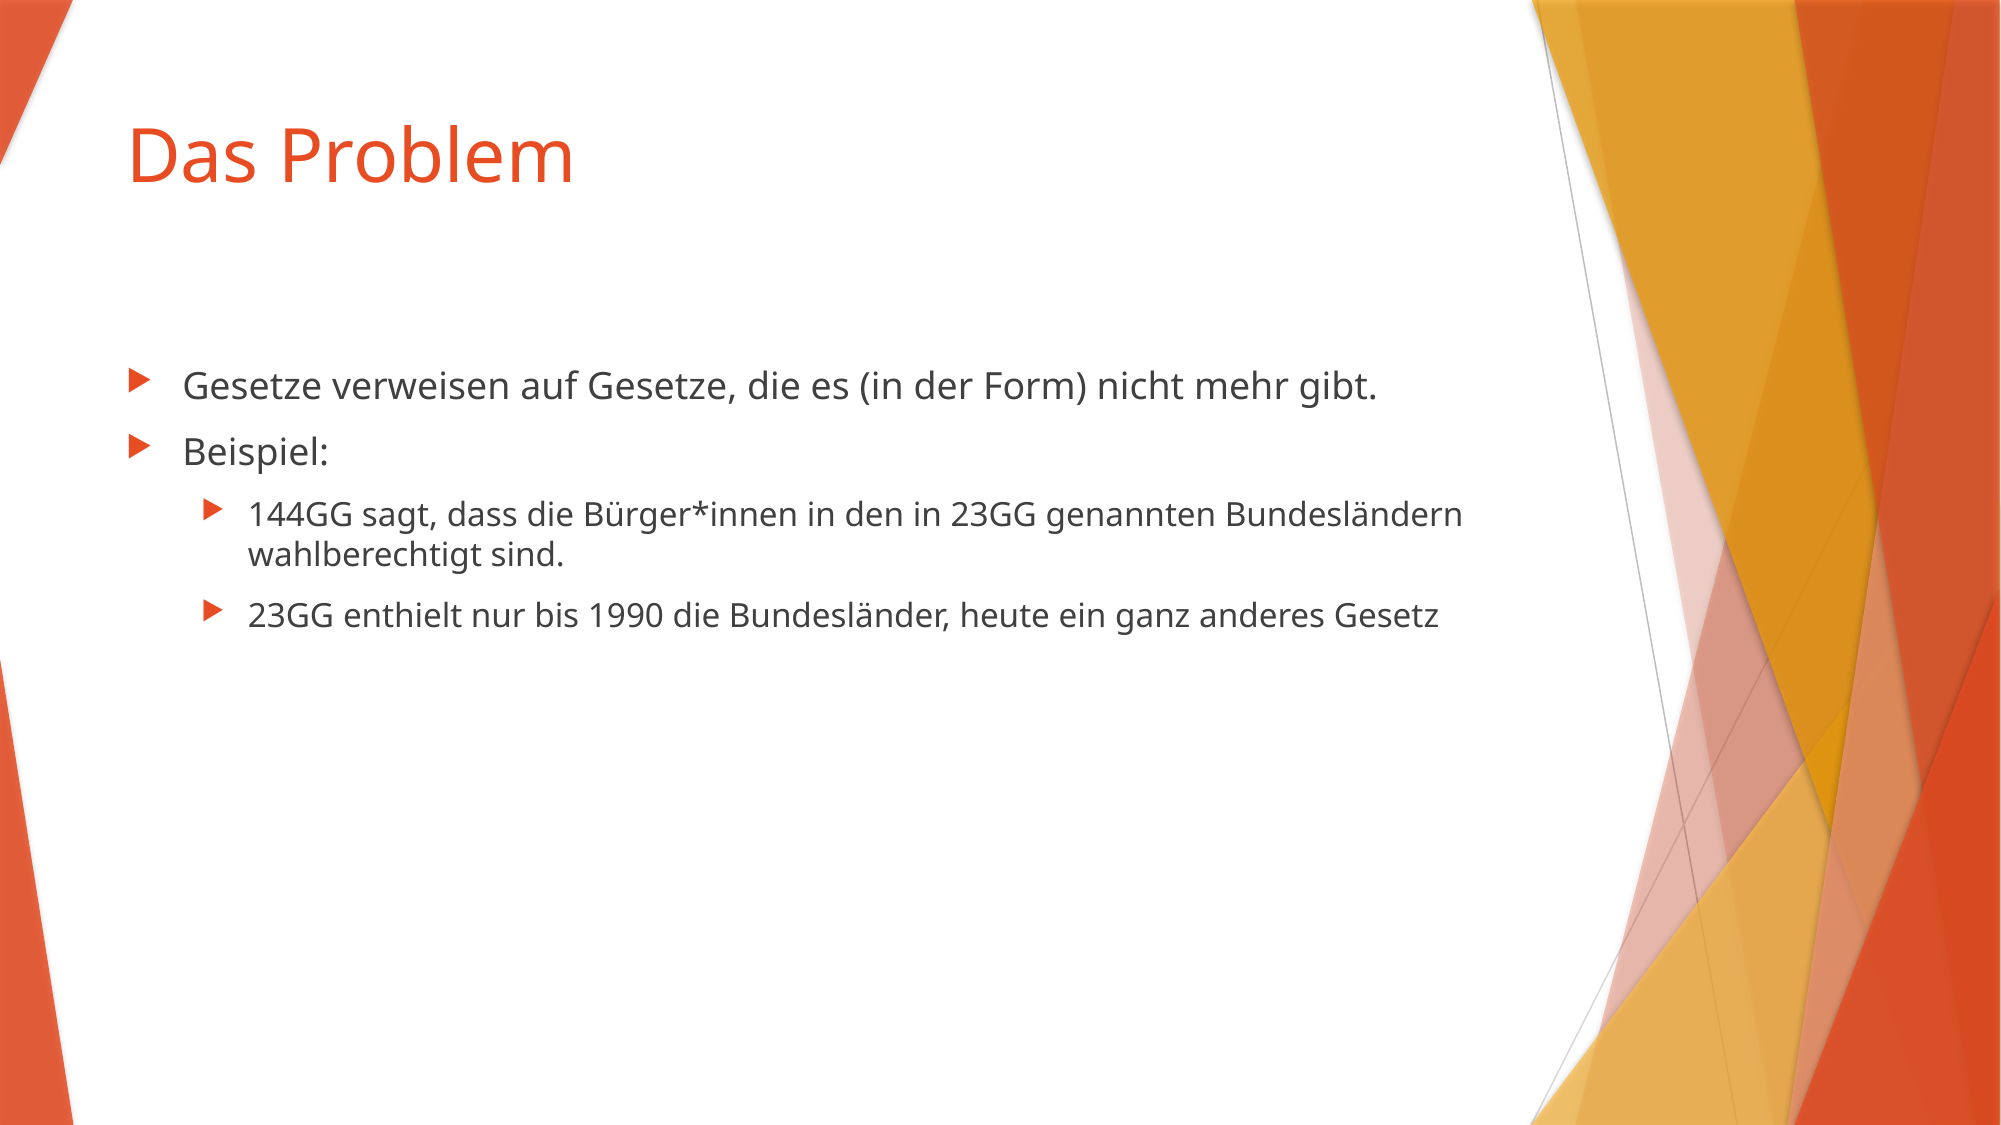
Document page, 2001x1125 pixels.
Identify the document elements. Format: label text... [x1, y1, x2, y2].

list Gesetze verweisen auf Gesetze, die es (in der Form) nicht mehr gibt. Beispiel: 144GG sagt, dass die Bürger*innen in den in 23GG genannten Bundesländern wahlberechtigt sind. 23GG enthielt nur bis 1990 die Bundesländer, heute ein ganz anderes Gesetz [111, 354, 1522, 992]
title Das Problem [111, 99, 1522, 317]
